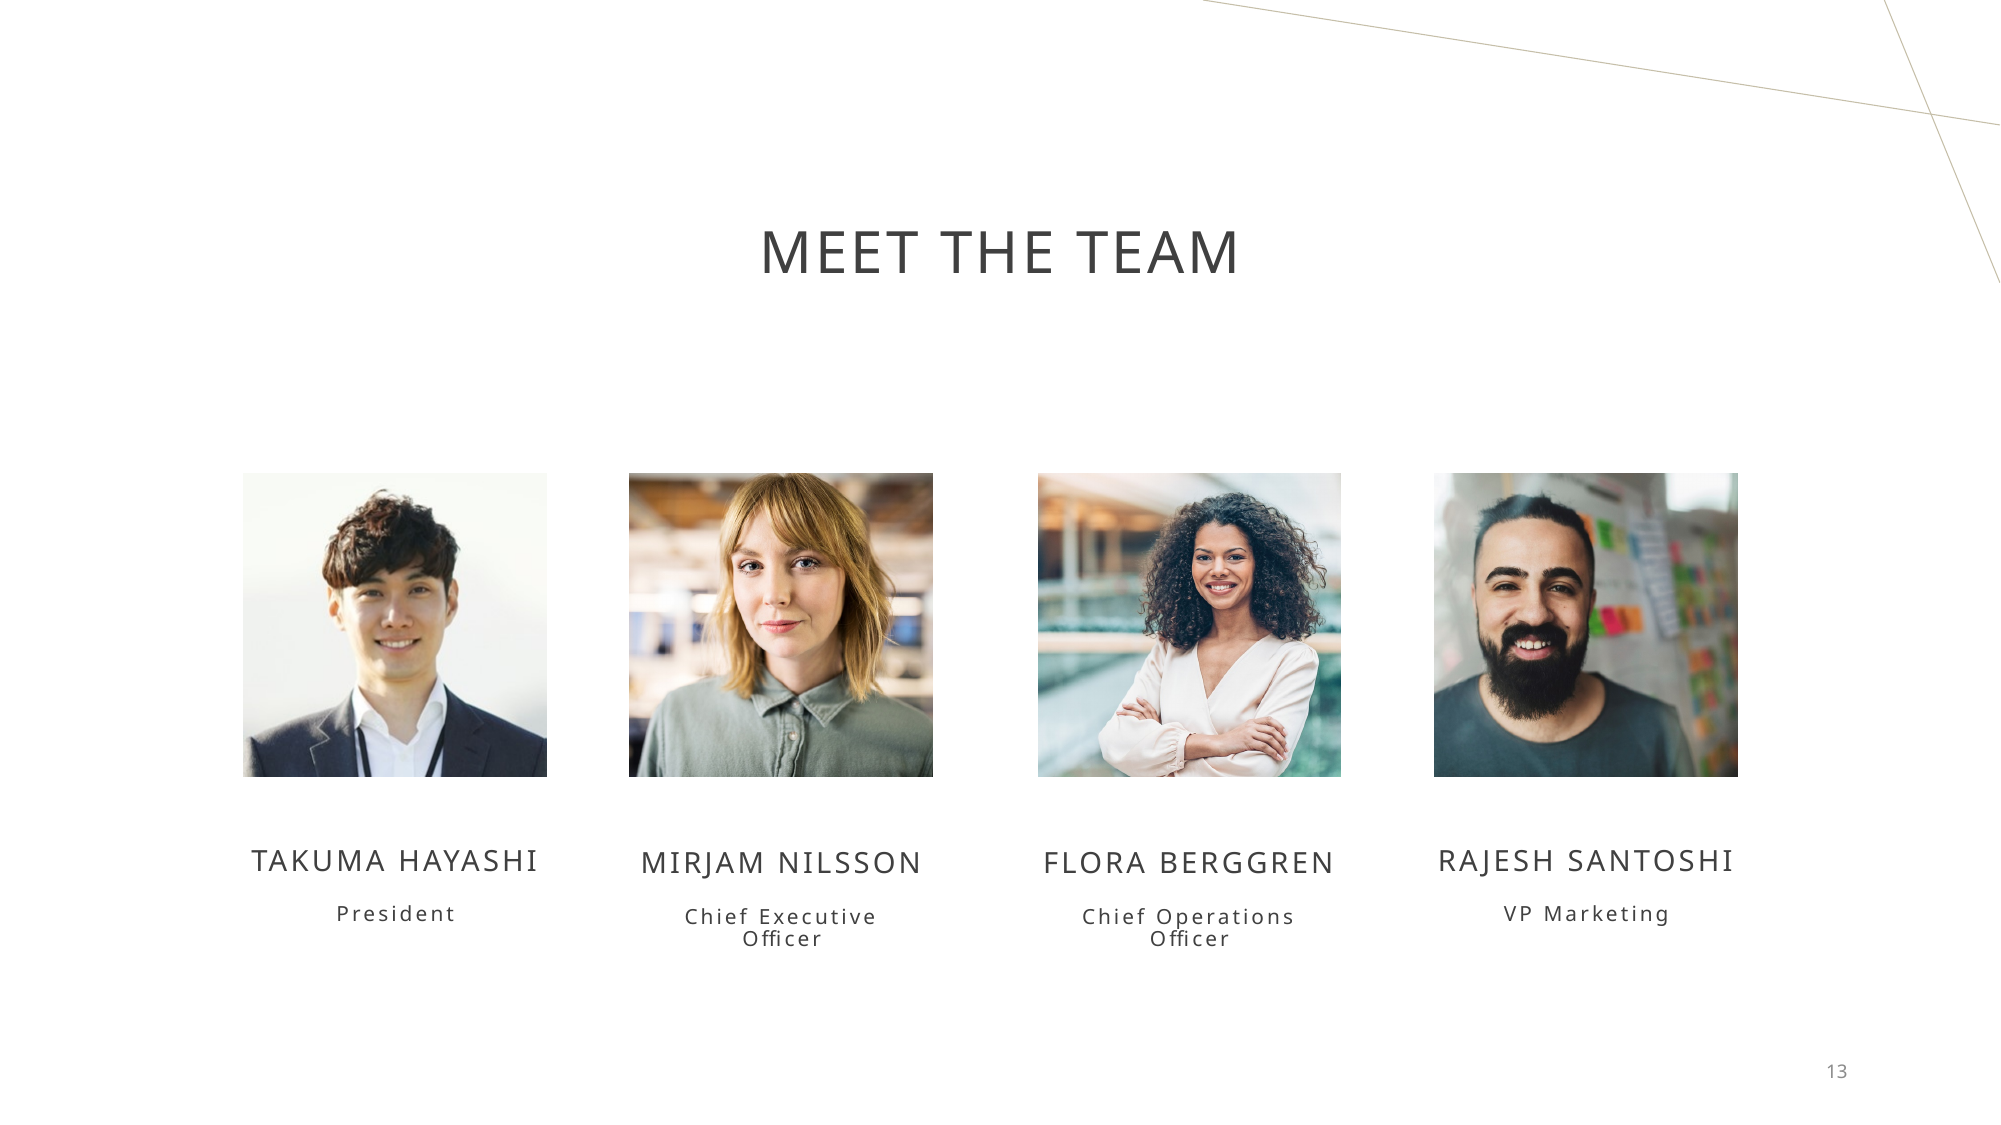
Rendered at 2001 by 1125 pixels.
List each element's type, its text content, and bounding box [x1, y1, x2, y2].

list Chief Operations Officer [1038, 898, 1341, 955]
list VP Marketing [1434, 896, 1738, 953]
list RAJESH SANTOSHI​ [1411, 834, 1760, 891]
picture [1037, 473, 1341, 777]
slide_number 13 [1412, 1042, 1863, 1103]
list President [243, 896, 547, 953]
list TAKUMA HAYASHI​ [220, 834, 569, 891]
picture [629, 473, 933, 777]
picture [1434, 473, 1738, 777]
picture [243, 473, 547, 777]
list MIRJAM NILSSON​ [605, 836, 957, 893]
list FLORA BERGGREN​ [1014, 836, 1363, 893]
title MEET THE TEAM [309, 146, 1691, 364]
list Chief Executive Officer [629, 898, 934, 955]
